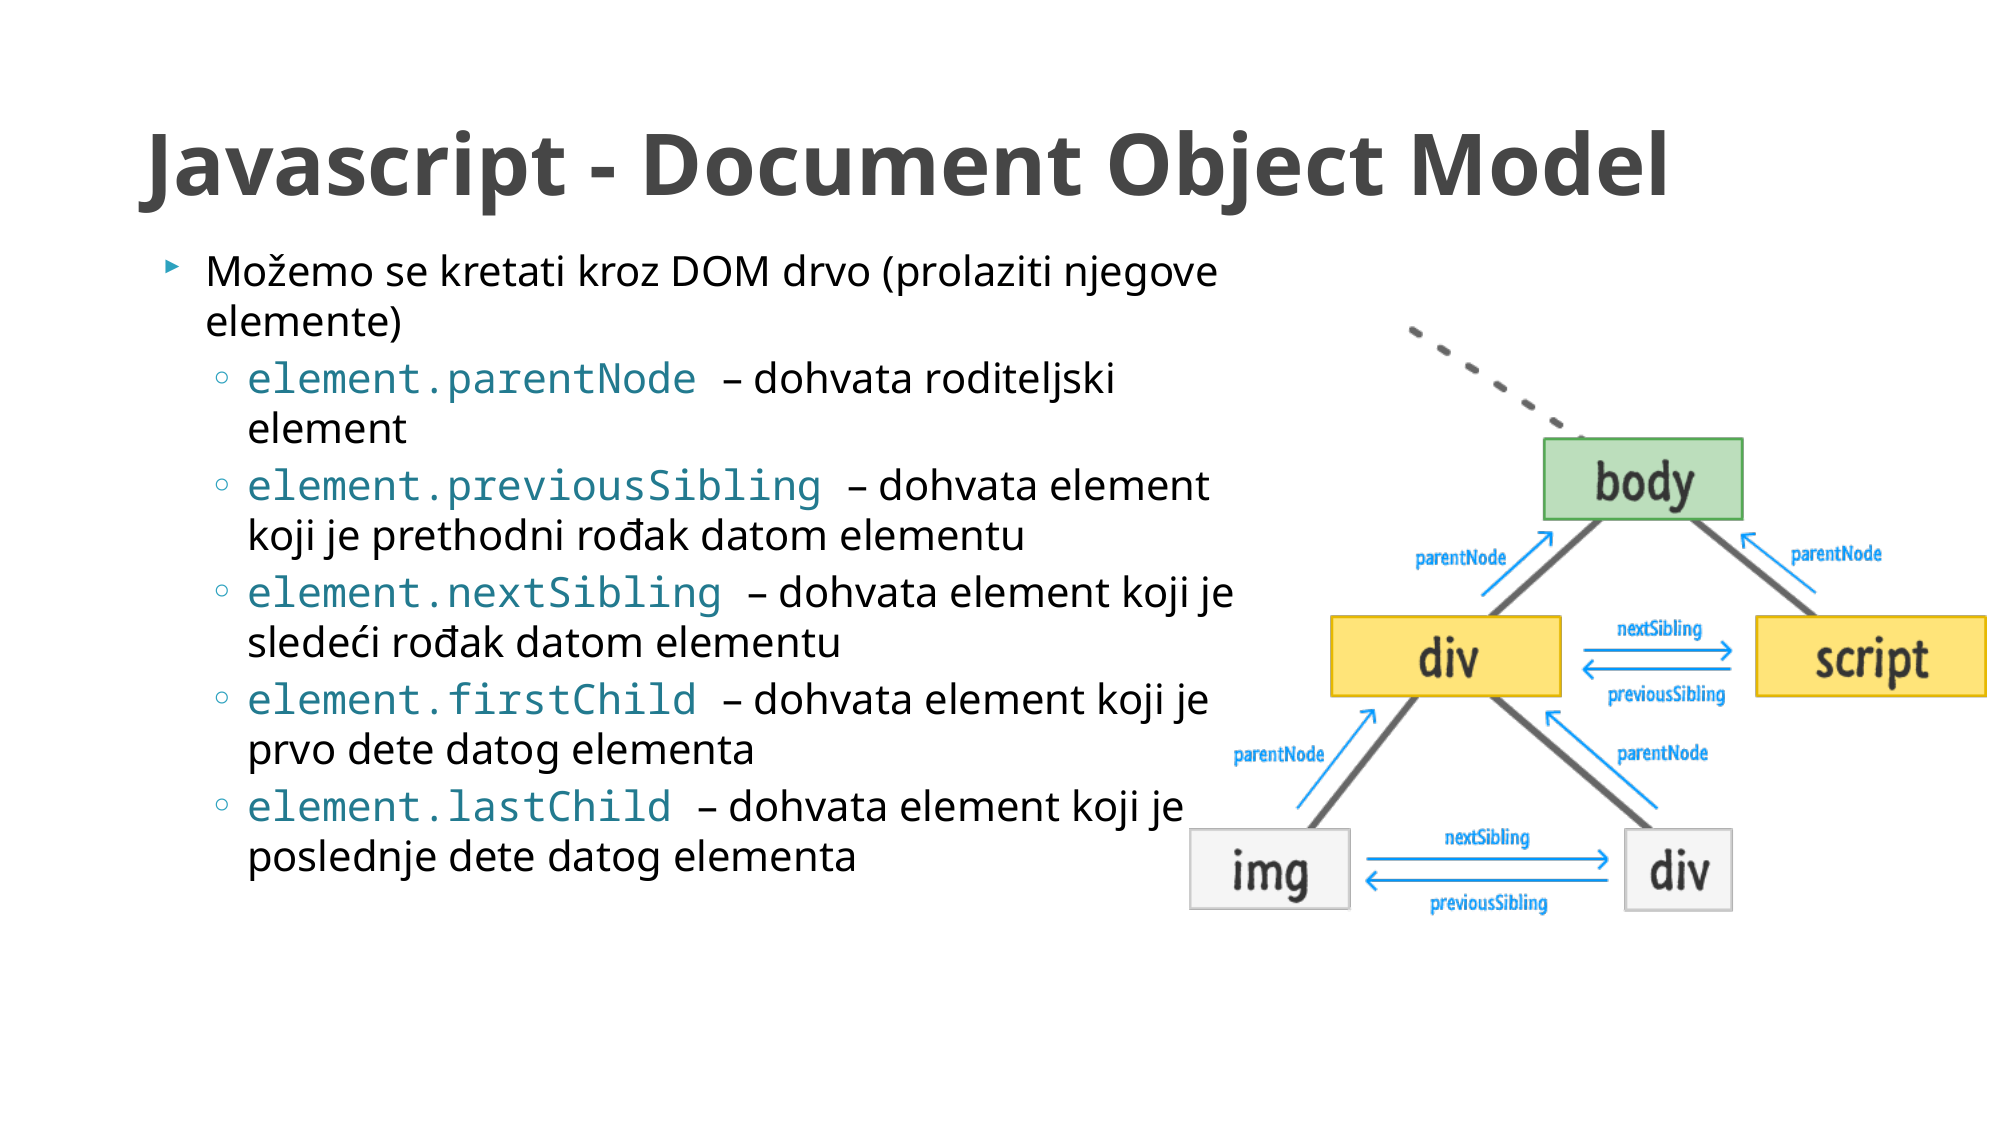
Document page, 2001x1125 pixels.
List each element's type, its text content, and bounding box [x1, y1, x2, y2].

title Javascript - Document Object Model [130, 52, 1842, 270]
picture [1188, 319, 1988, 918]
list Možemo se kretati kroz DOM drvo (prolaziti njegove elemente) element.parentNode – dohvata roditeljski element element.previousSibling – dohvata element koji je prethodni rođak datom elementu element.nextSibling – dohvata element koji je sledeći rođak datom elementu element.firstChild – dohvata element koji je prvo dete datog elementa element.lastChild – dohvata element koji je poslednje dete datog elementa [130, 270, 1264, 1040]
